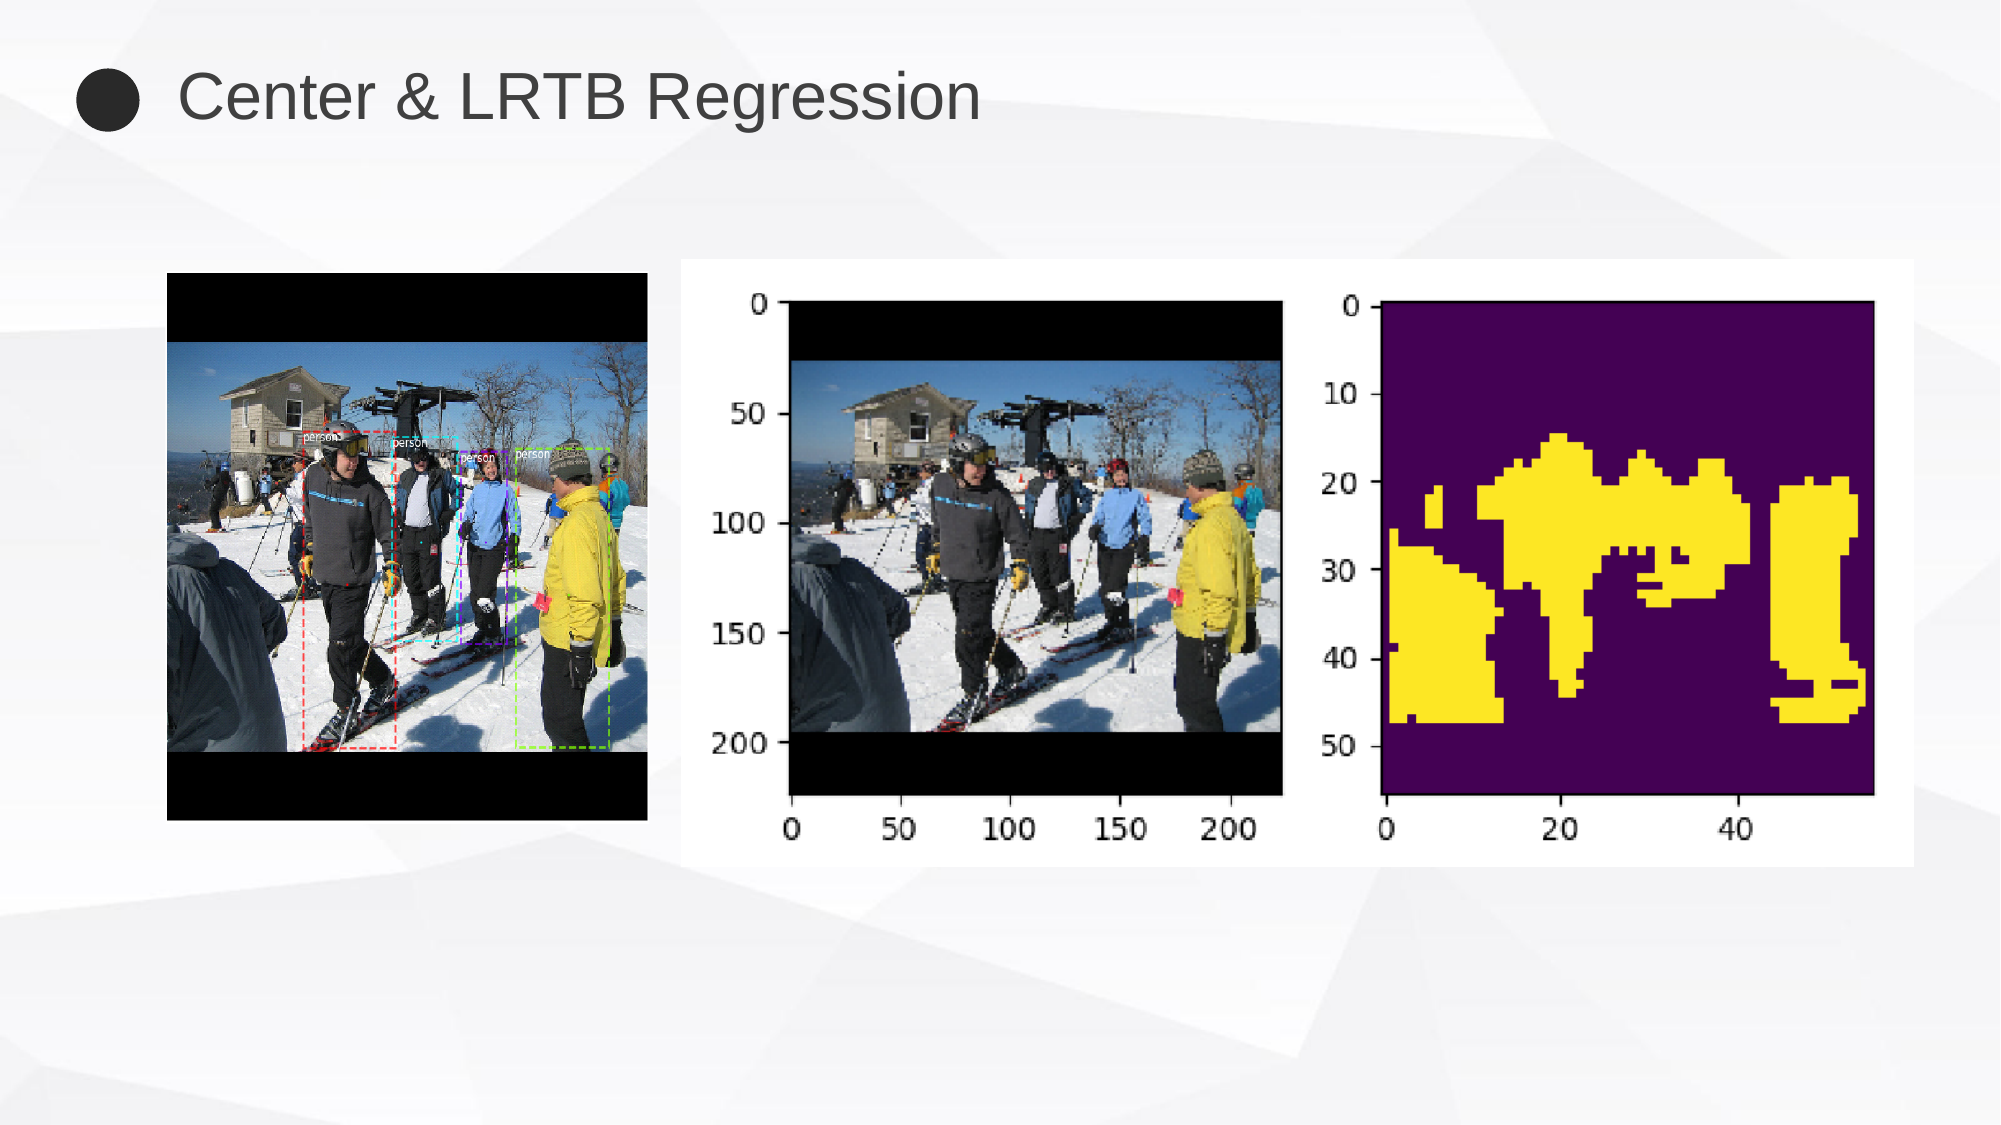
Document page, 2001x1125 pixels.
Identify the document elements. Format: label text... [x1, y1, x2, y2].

text_box Center & LRTB Regression [162, 45, 1001, 140]
text_box [74, 66, 142, 134]
picture [0, 0, 2001, 1125]
